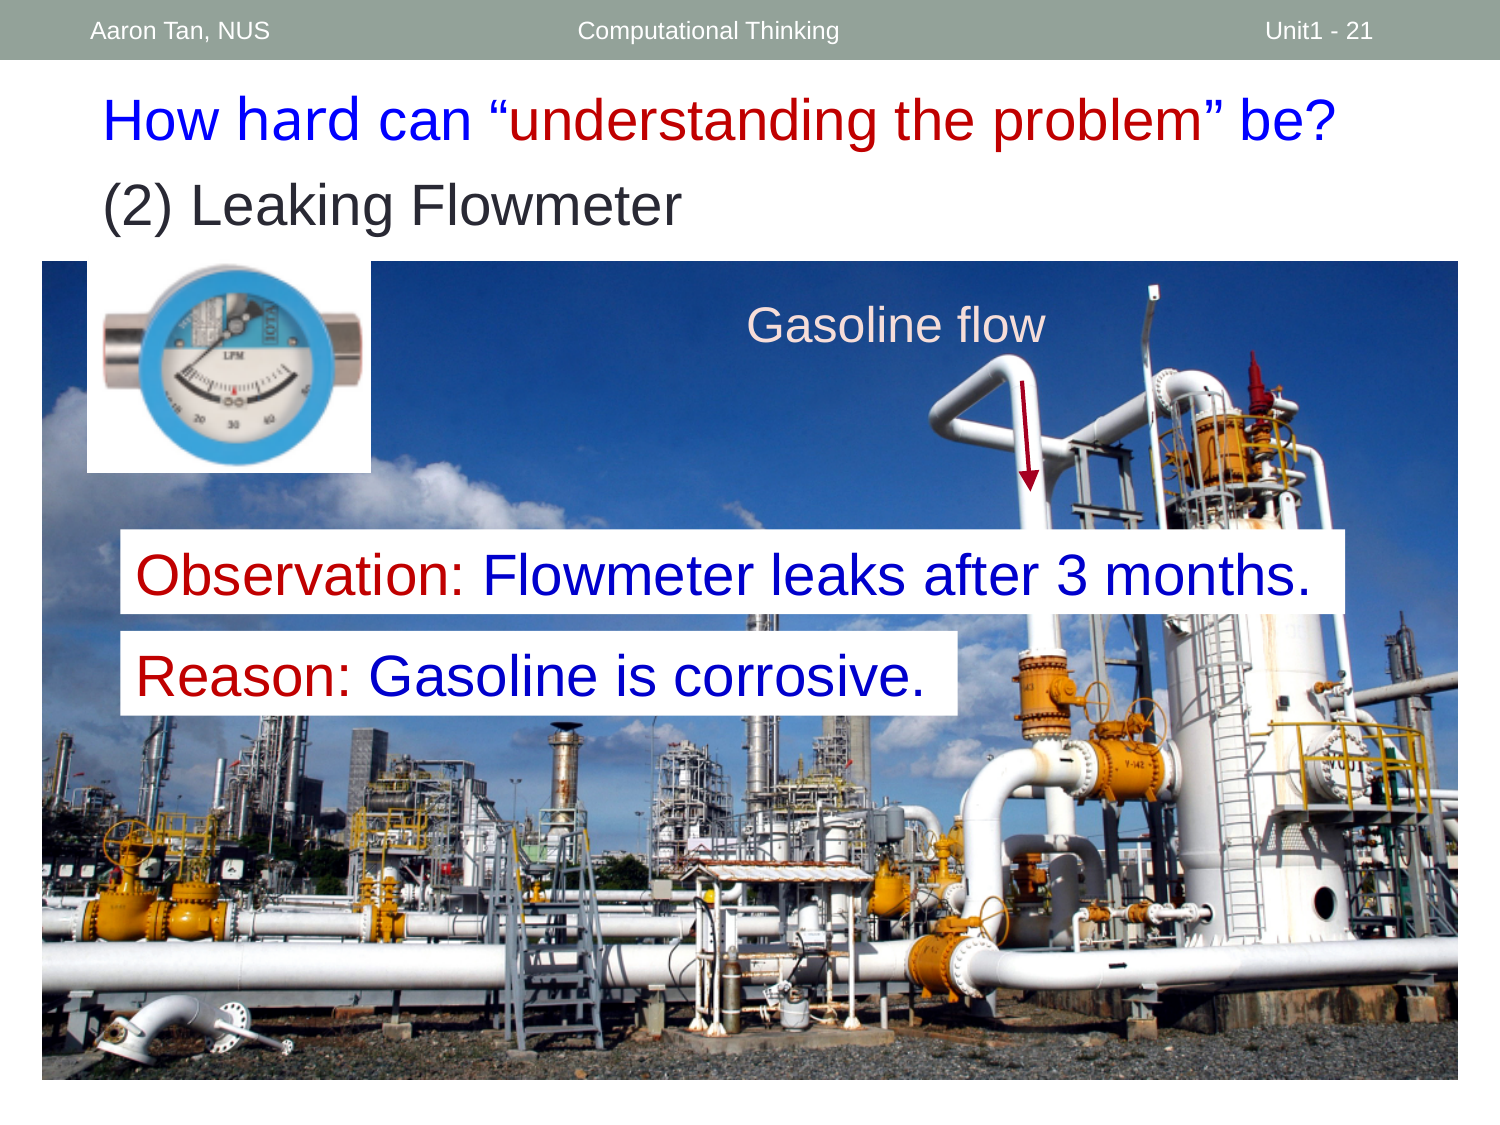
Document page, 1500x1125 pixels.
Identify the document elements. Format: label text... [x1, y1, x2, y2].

text_box How hard can “understanding the problem” be? [87, 74, 1362, 159]
text_box (2) Leaking Flowmeter [87, 160, 1039, 245]
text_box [1021, 380, 1031, 492]
footer Computational Thinking [562, 3, 1238, 57]
slide_number Unit1 - 21 [1250, 3, 1425, 57]
slide_number Aaron Tan, NUS [75, 3, 550, 57]
picture [42, 256, 1458, 1081]
